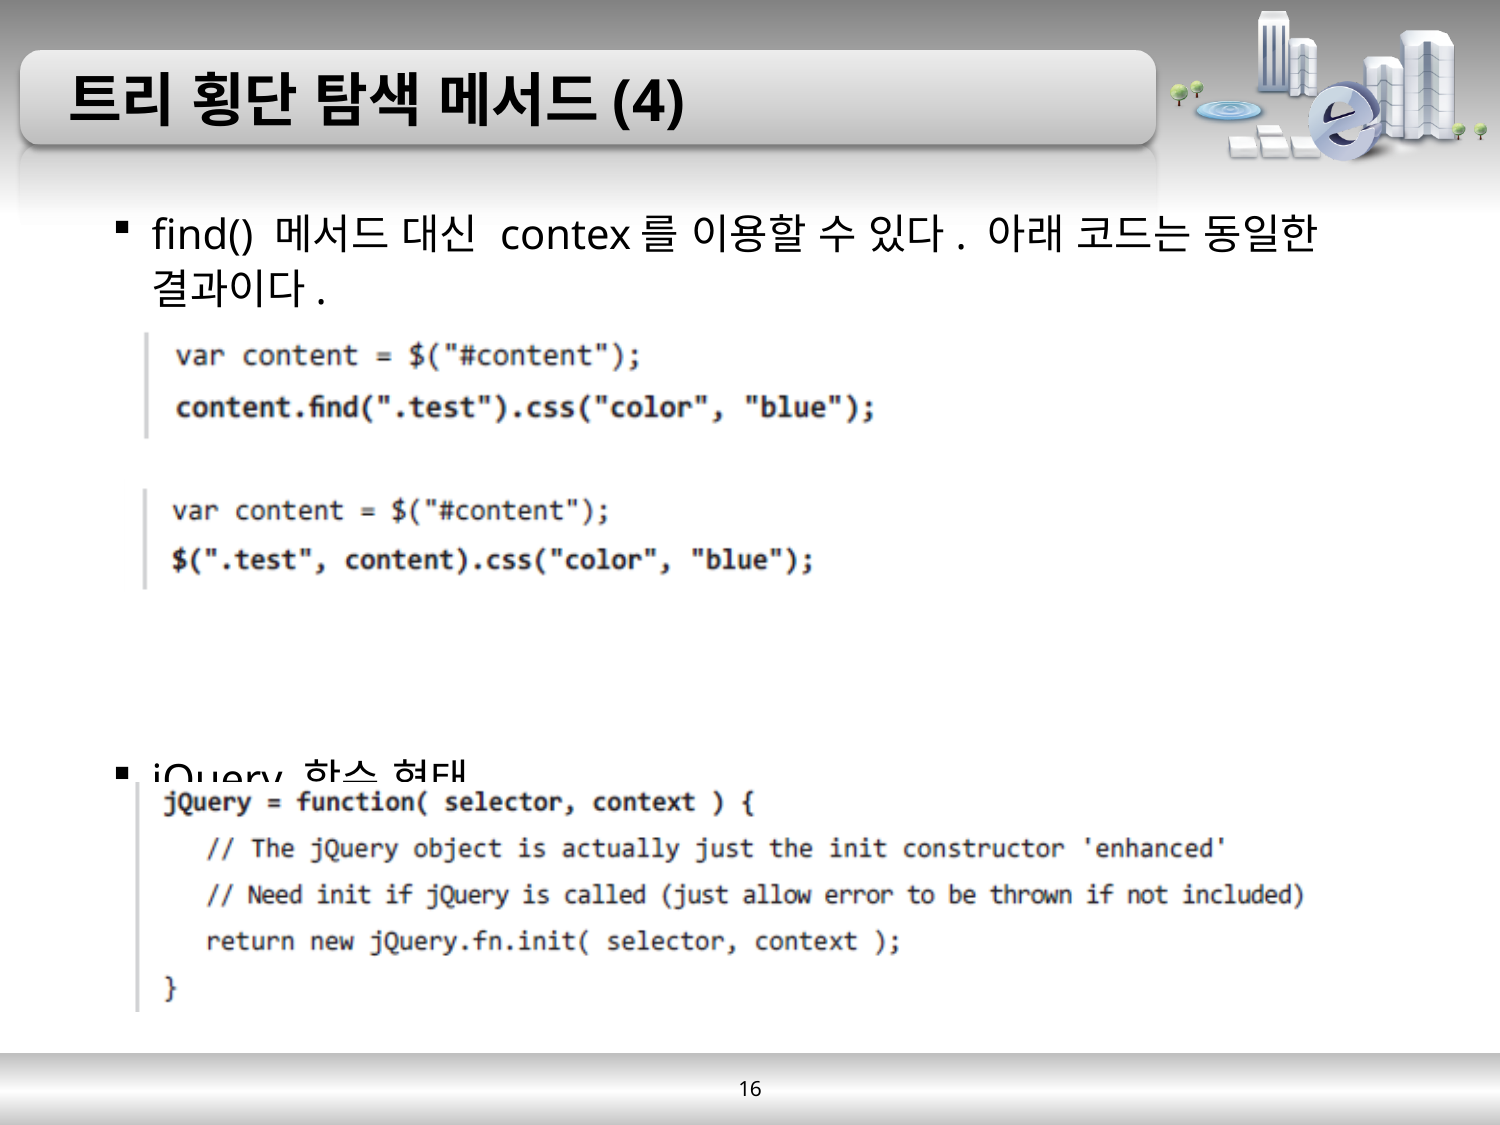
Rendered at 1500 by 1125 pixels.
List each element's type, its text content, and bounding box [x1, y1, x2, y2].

picture [133, 782, 1341, 1012]
list find() 메서드 대신 contex를 이용할 수 있다. 아래 코드는 동일한 결과이다. jQuery 함수 형태 [54, 195, 1448, 1036]
picture [1170, 11, 1487, 177]
picture [123, 479, 850, 592]
picture [133, 319, 947, 451]
picture [9, 46, 1166, 243]
title 트리 횡단 탐색 메서드(4) [52, 55, 1404, 156]
